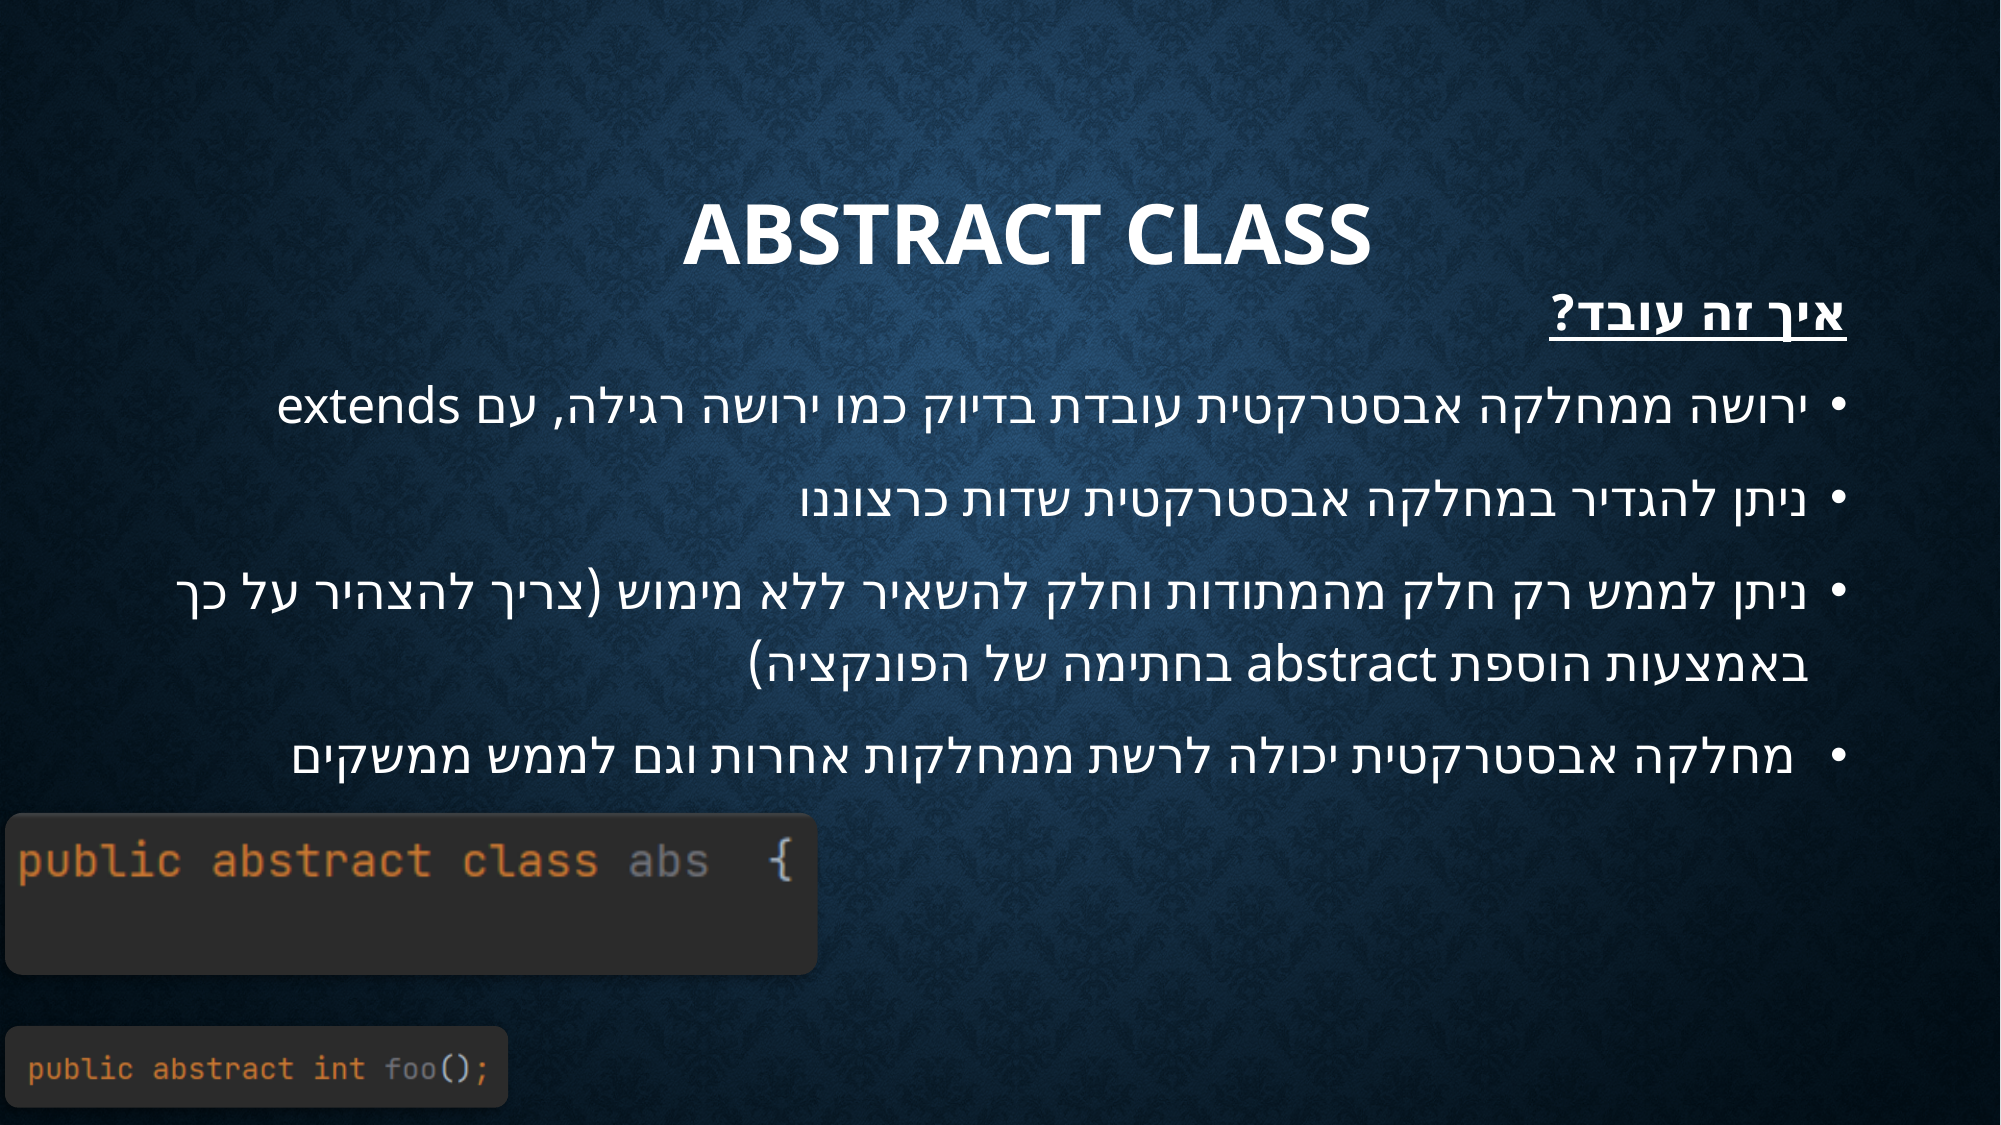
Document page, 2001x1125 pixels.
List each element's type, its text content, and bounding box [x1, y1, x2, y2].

picture [4, 812, 819, 976]
list איך זה עובד? ירושה ממחלקה אבסטרקטית עובדת בדיוק כמו ירושה רגילה, עם extends ניתן להגדיר במחלקה אבסטרקטית שדות כרצוננו ניתן לממש רק חלק מהמתודות וחלק להשאיר ללא מימוש (צריך להצהיר על כך באמצעות הוספת abstract בחתימה של הפונקציה) מחלקה אבסטרקטית יכולה לרשת ממחלקות אחרות וגם לממש ממשקים [137, 261, 1863, 975]
title Abstract Class [179, 128, 1878, 346]
picture [4, 1025, 509, 1109]
